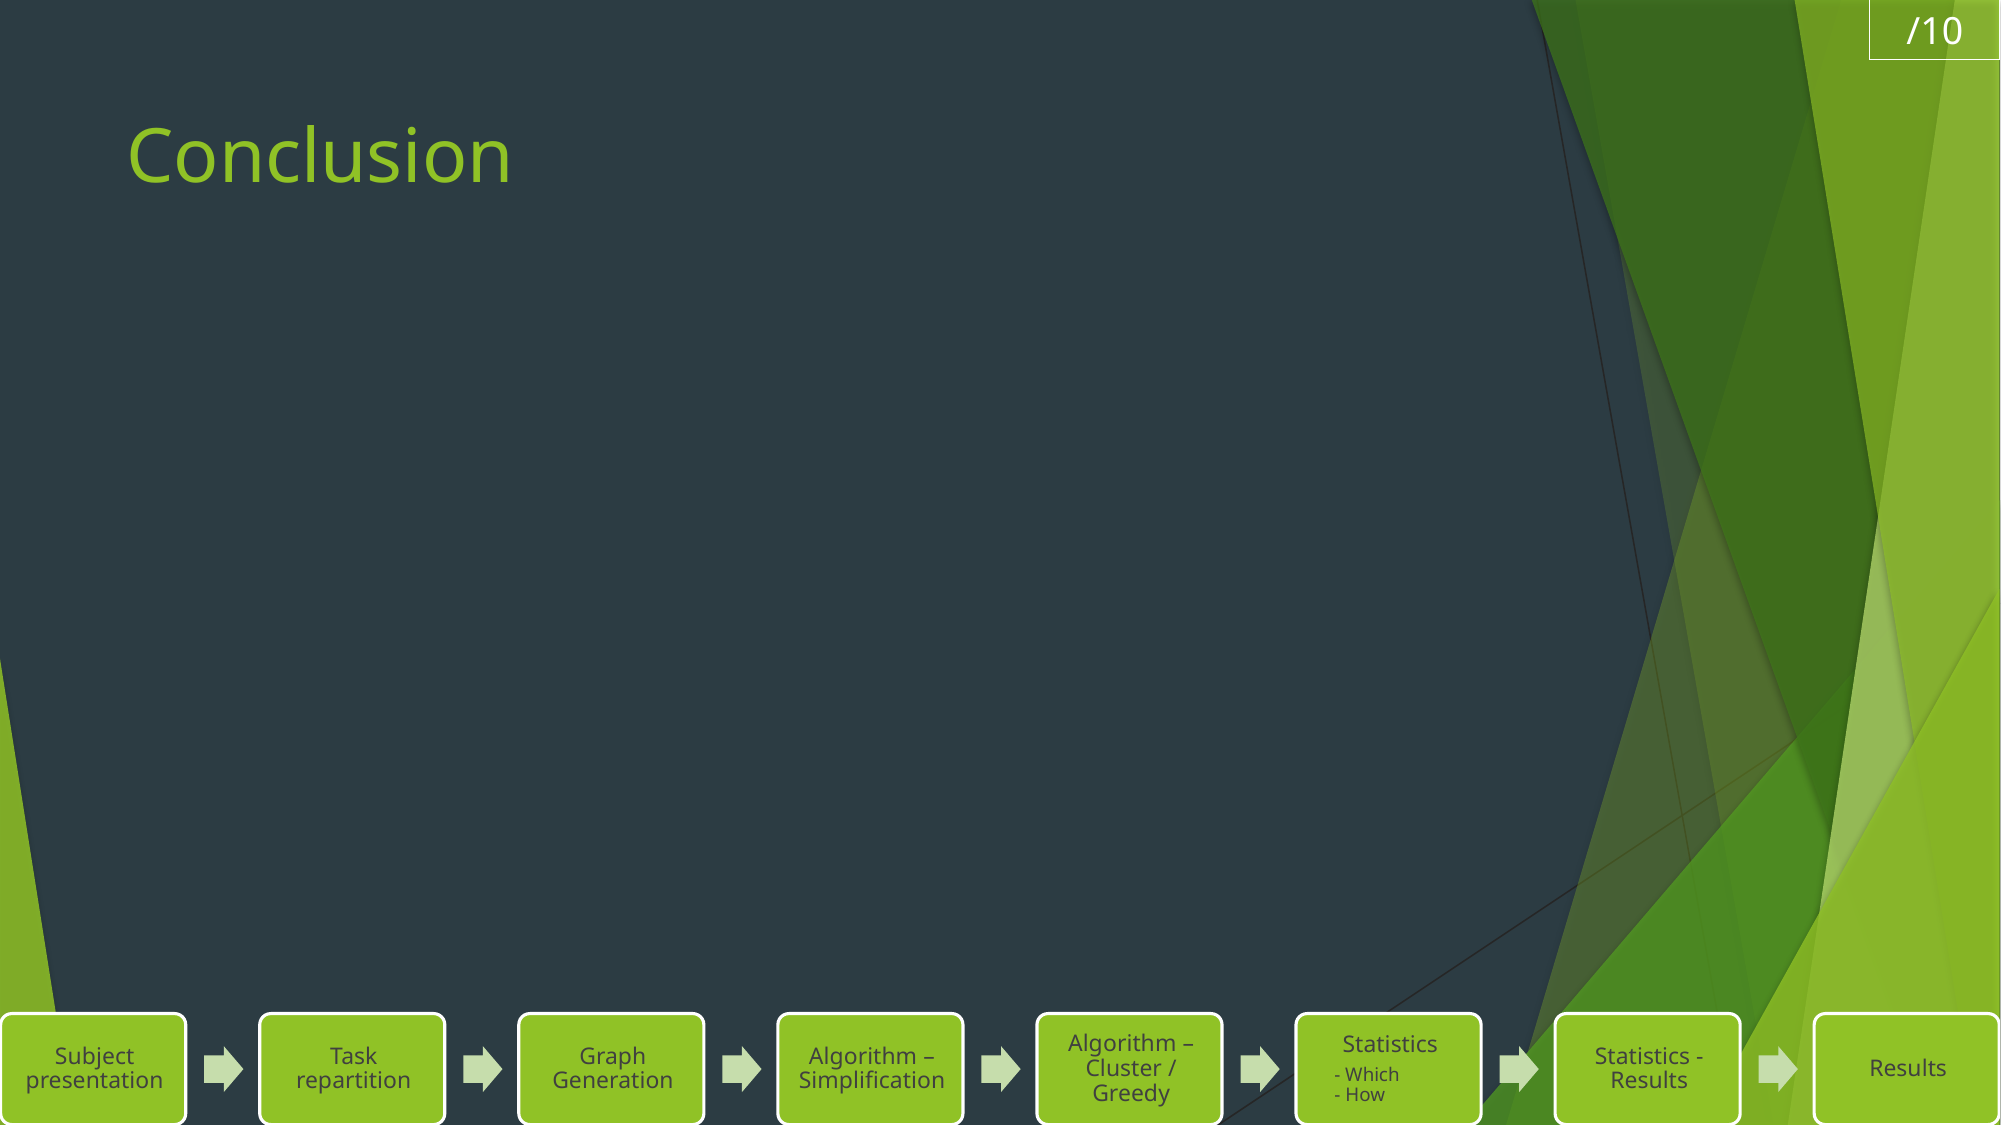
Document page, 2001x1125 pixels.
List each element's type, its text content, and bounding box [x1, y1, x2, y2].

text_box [0, 990, 2000, 1125]
text_box /10 [1869, 0, 2000, 60]
title Conclusion [111, 99, 1522, 317]
